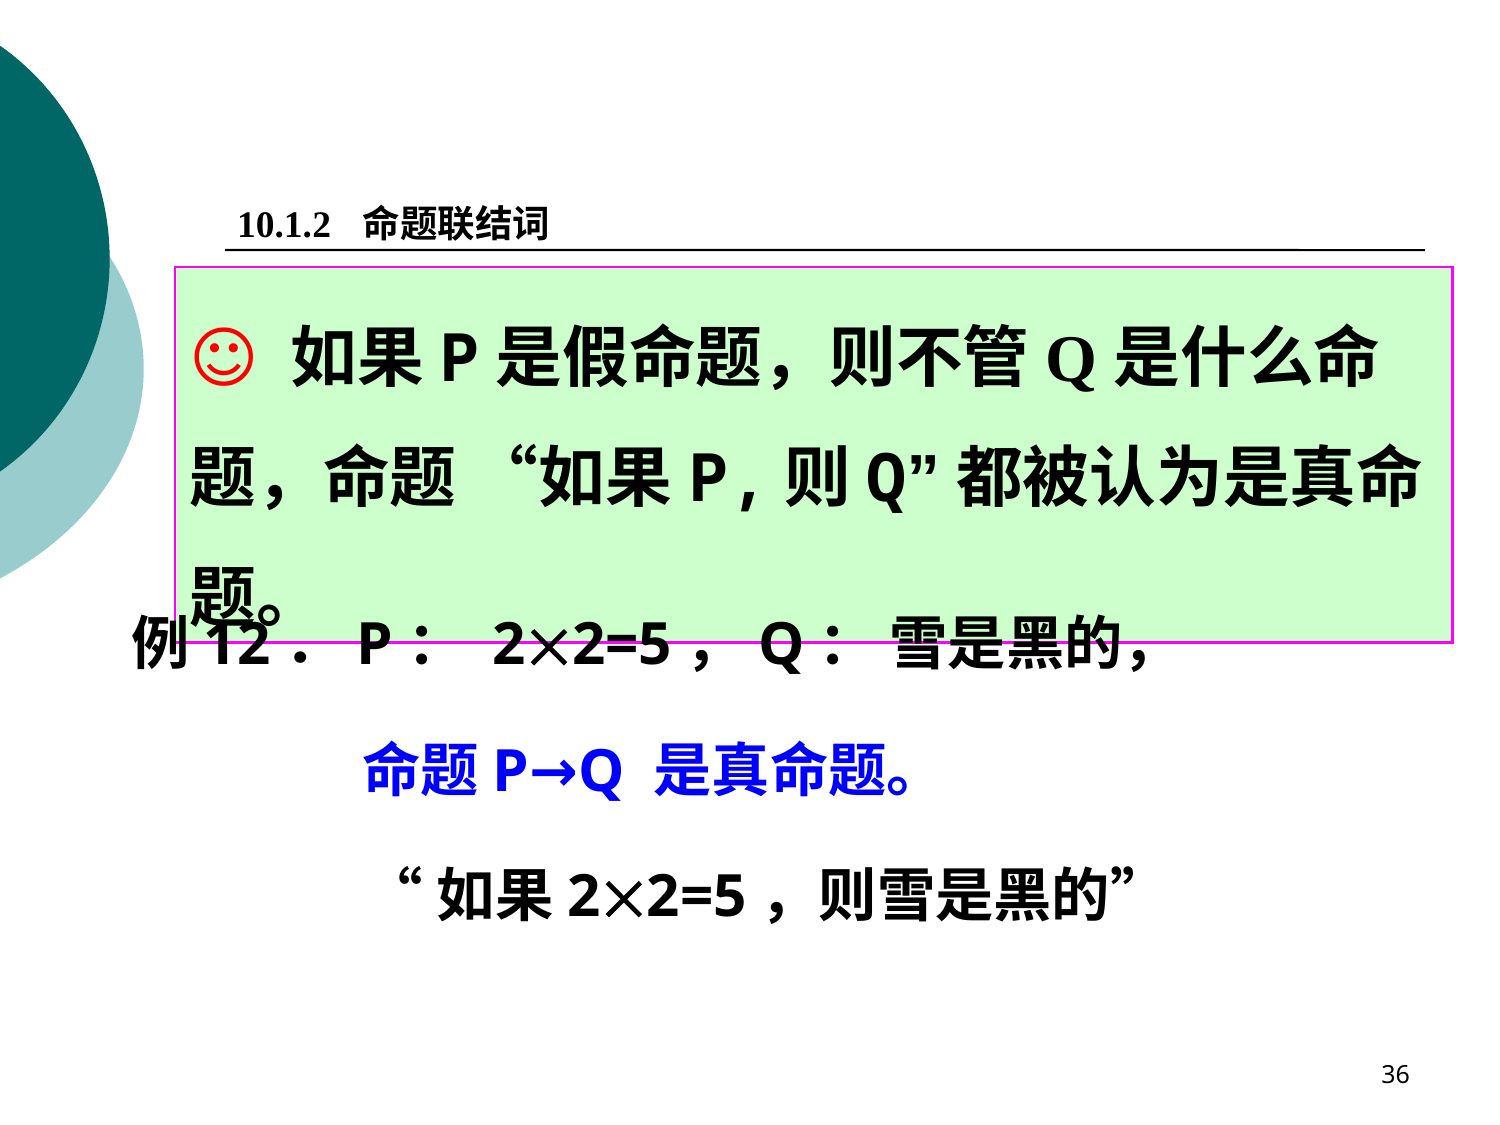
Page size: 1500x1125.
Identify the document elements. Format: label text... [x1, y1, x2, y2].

text_box ☺ 如果P是假命题，则不管Q是什么命题，命题 “如果P,则Q”都被认为是真命题。 [174, 267, 1453, 643]
text_box 例12．P： 22=5，Q： 雪是黑的， [116, 598, 1209, 684]
text_box 10.1.2 命题联结词 [222, 192, 638, 253]
slide_number 36 [1074, 1025, 1425, 1100]
text_box “如果22=5，则雪是黑的” [349, 849, 1303, 936]
text_box 命题P→Q 是真命题。 [347, 725, 1088, 811]
